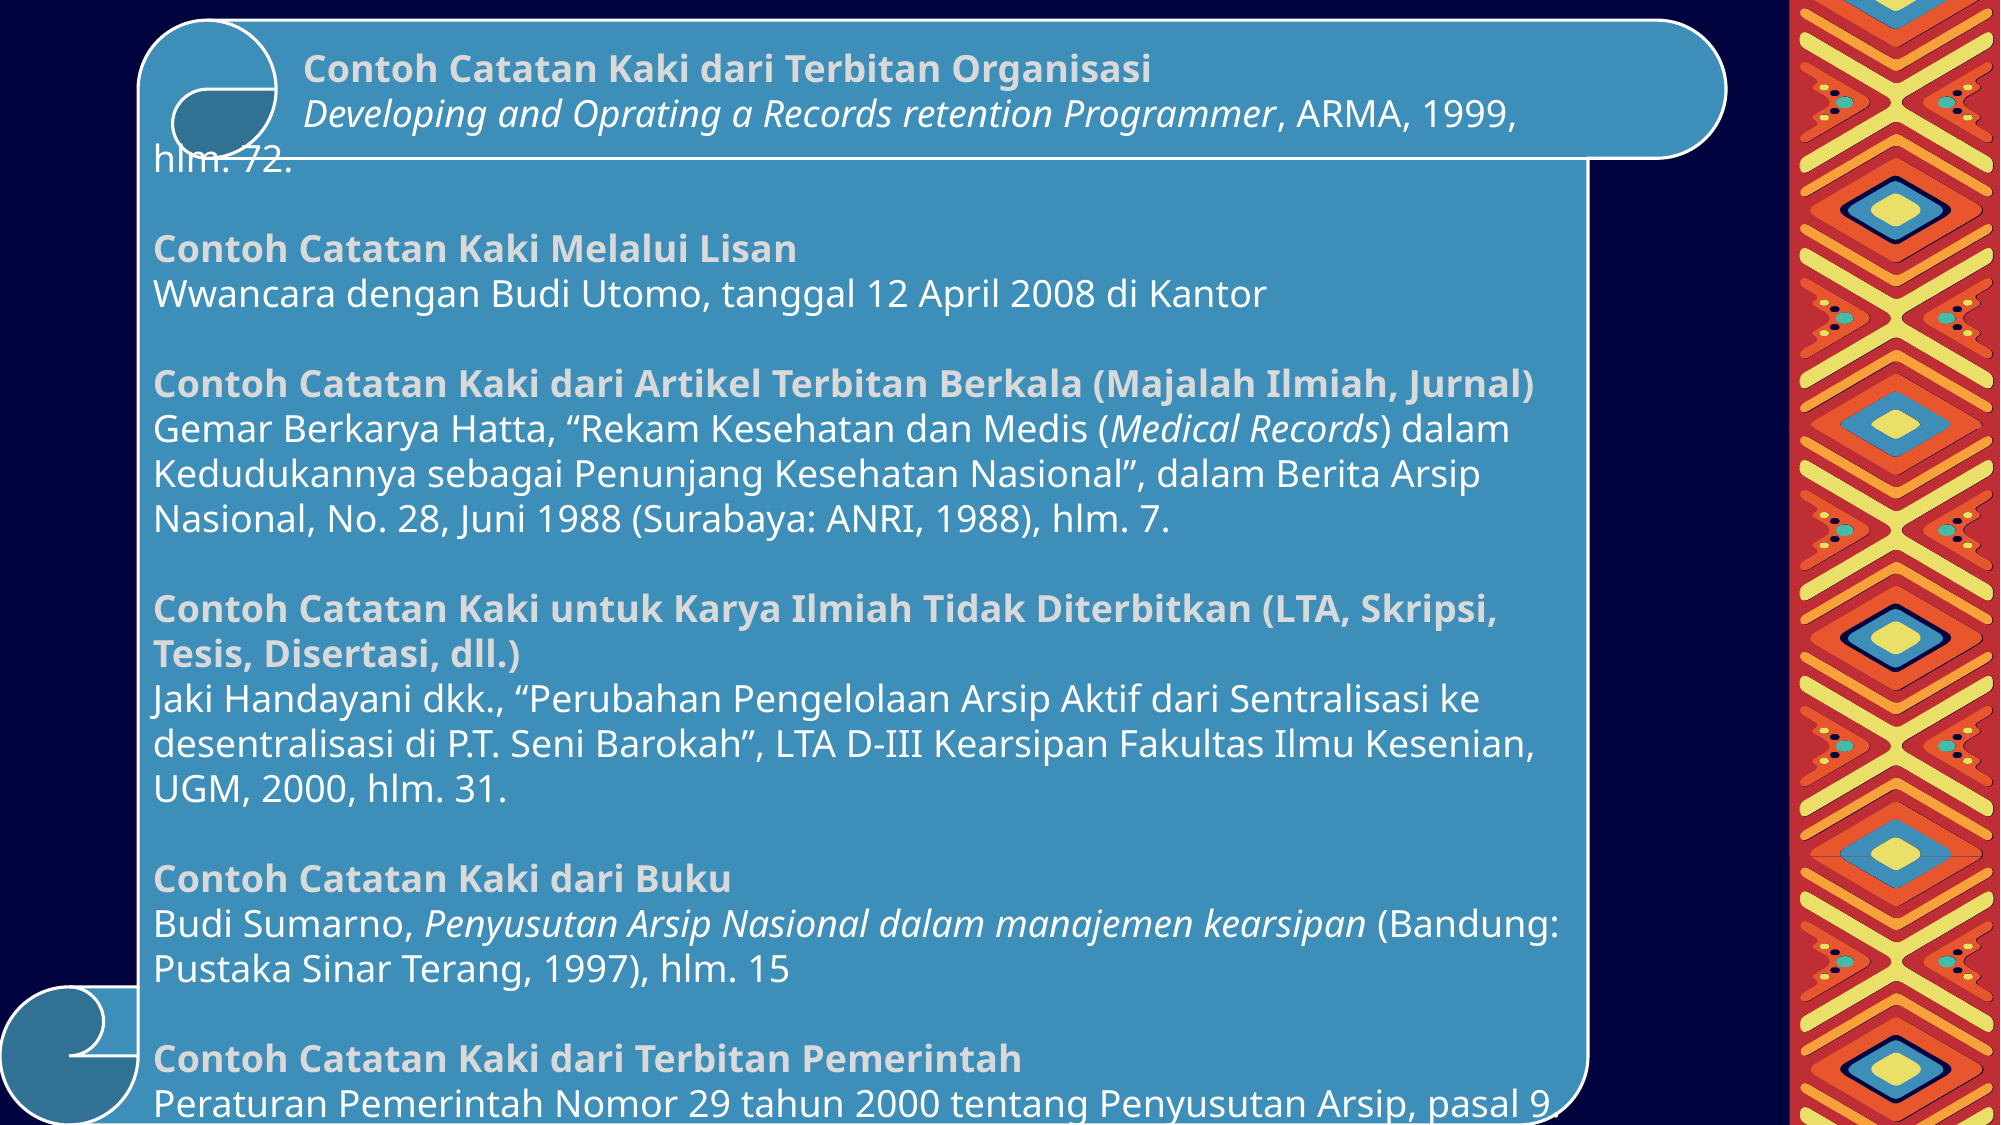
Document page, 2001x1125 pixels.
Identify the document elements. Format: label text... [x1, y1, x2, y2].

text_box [1681, 964, 2000, 1125]
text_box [1680, 533, 2000, 749]
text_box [1680, 105, 2000, 322]
text_box Contoh Catatan Kaki dari Terbitan Organisasi Developing and Oprating a Records retention Programmer, ARMA, 1999, hlm. 72. Contoh Catatan Kaki Melalui Lisan Wwancara dengan Budi Utomo, tanggal 12 April 2008 di Kantor Contoh Catatan Kaki dari Artikel Terbitan Berkala (Majalah Ilmiah, Jurnal) Gemar Berkarya Hatta, “Rekam Kesehatan dan Medis (Medical Records) dalam Kedudukannya sebagai Penunjang Kesehatan Nasional”, dalam Berita Arsip Nasional, No. 28, Juni 1988 (Surabaya: ANRI, 1988), hlm. 7. Contoh Catatan Kaki untuk Karya Ilmiah Tidak Diterbitkan (LTA, Skripsi, Tesis, Disertasi, dll.) Jaki Handayani dkk., “Perubahan Pengelolaan Arsip Aktif dari Sentralisasi ke desentralisasi di P.T. Seni Barokah”, LTA D-III Kearsipan Fakultas Ilmu Kesenian, UGM, 2000, hlm. 31. Contoh Catatan Kaki dari Buku Budi Sumarno, Penyusutan Arsip Nasional dalam manajemen kearsipan (Bandung: Pustaka Sinar Terang, 1997), hlm. 15 Contoh Catatan Kaki dari Terbitan Pemerintah Peraturan Pemerintah Nomor 29 tahun 2000 tentang Penyusutan Arsip, pasal 9. [0, 18, 1728, 1125]
